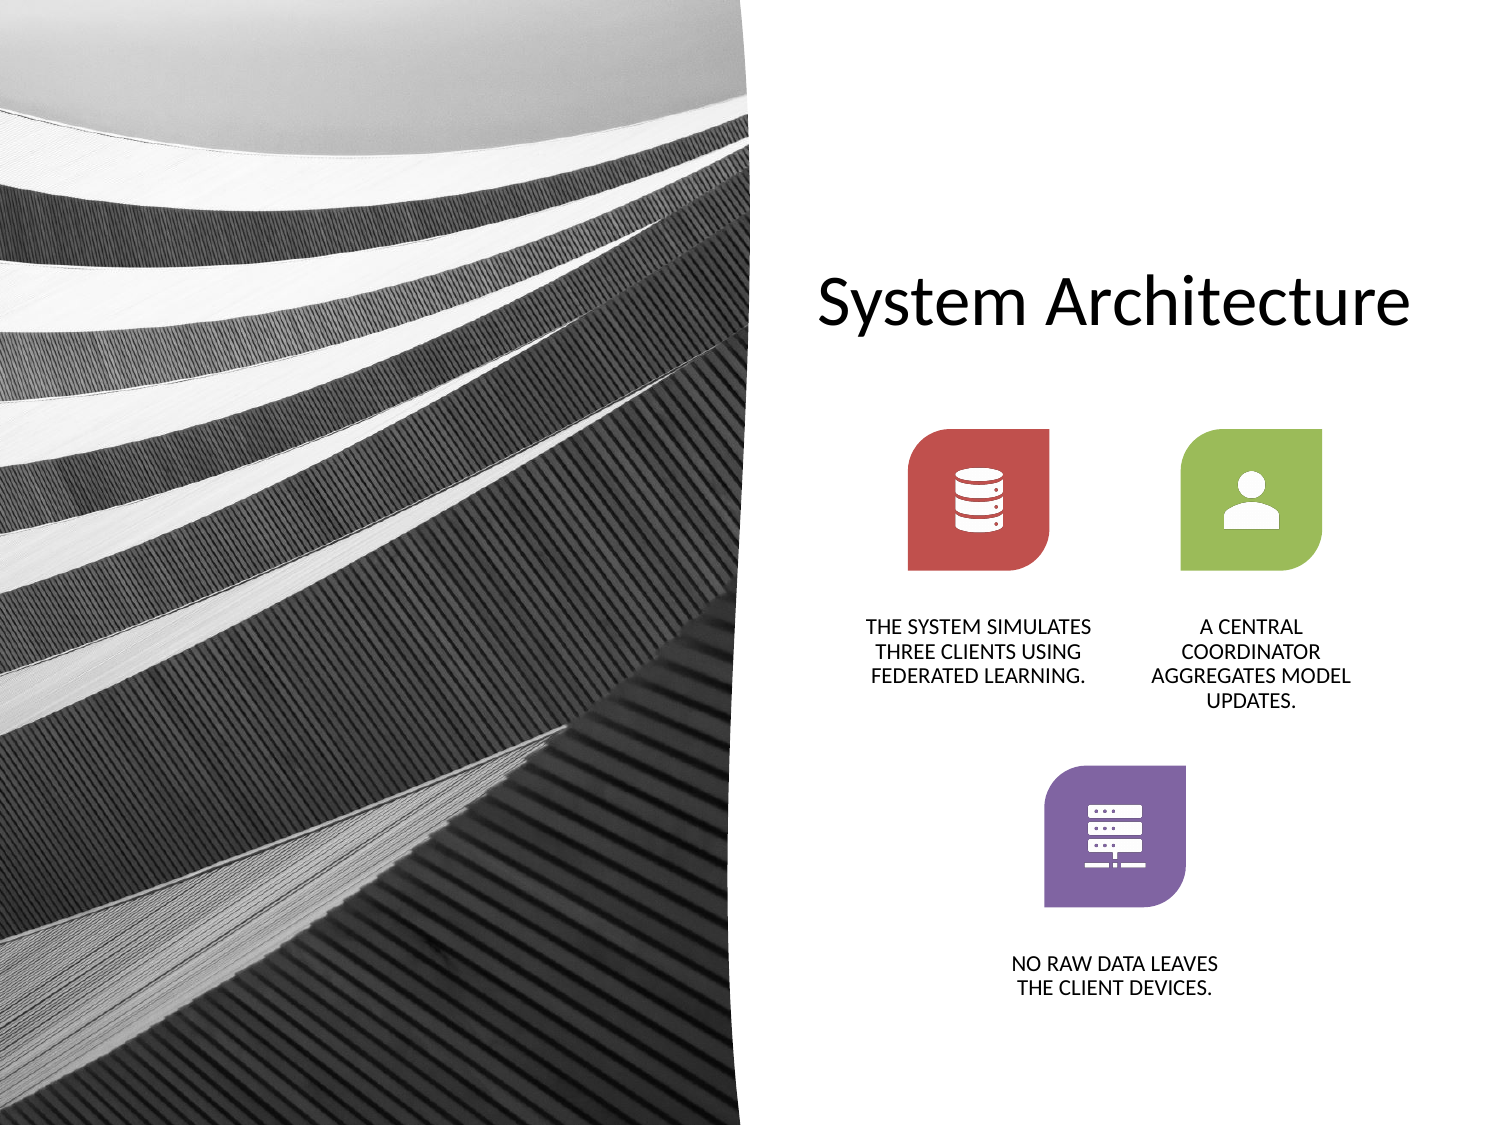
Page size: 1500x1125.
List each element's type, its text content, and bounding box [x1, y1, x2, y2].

title System Architecture [789, 80, 1441, 348]
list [789, 428, 1441, 1045]
picture [0, 0, 751, 1125]
